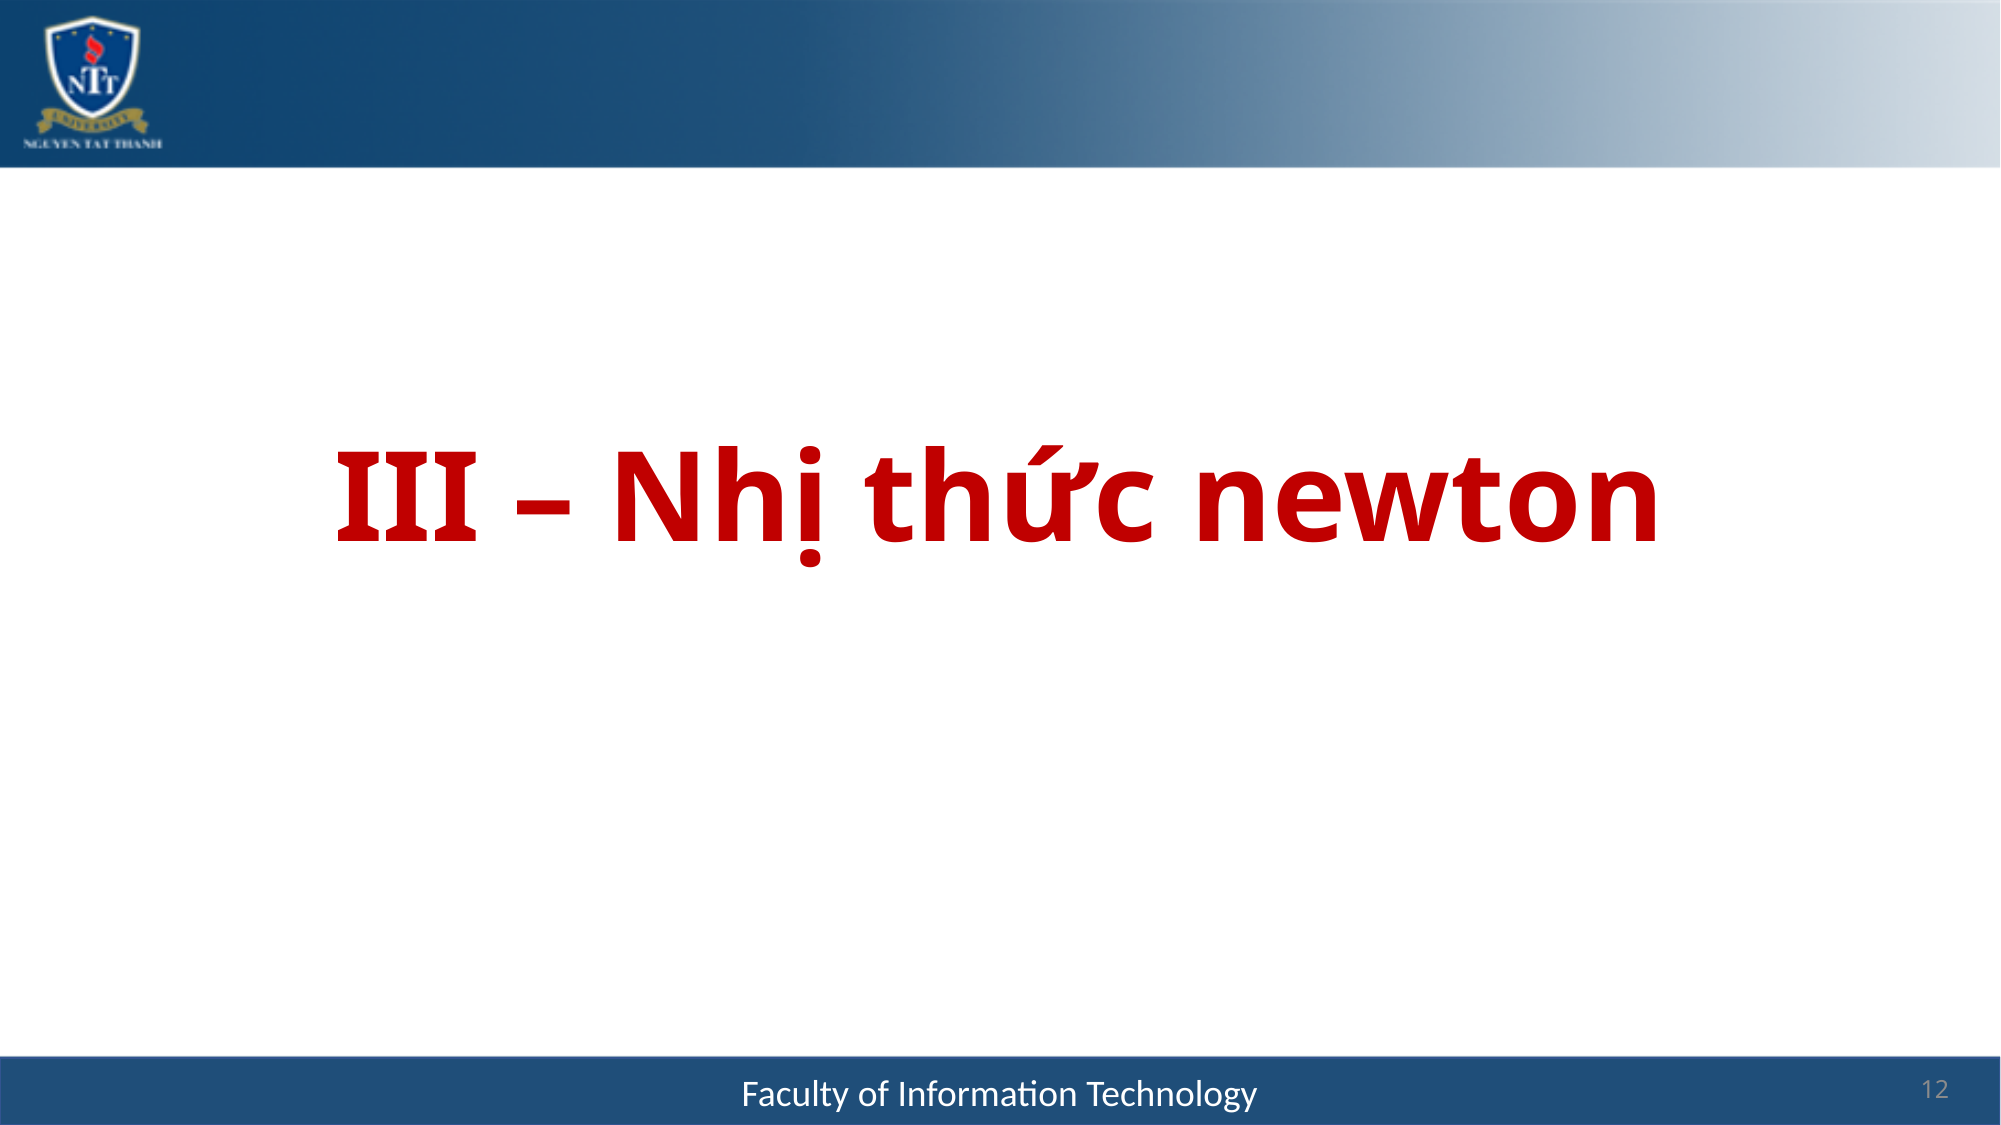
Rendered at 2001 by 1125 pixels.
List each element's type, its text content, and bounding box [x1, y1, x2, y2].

slide_number 12 [1514, 1060, 1965, 1121]
picture [0, 0, 2001, 1057]
title III – Nhị thức newton [137, 184, 1863, 576]
